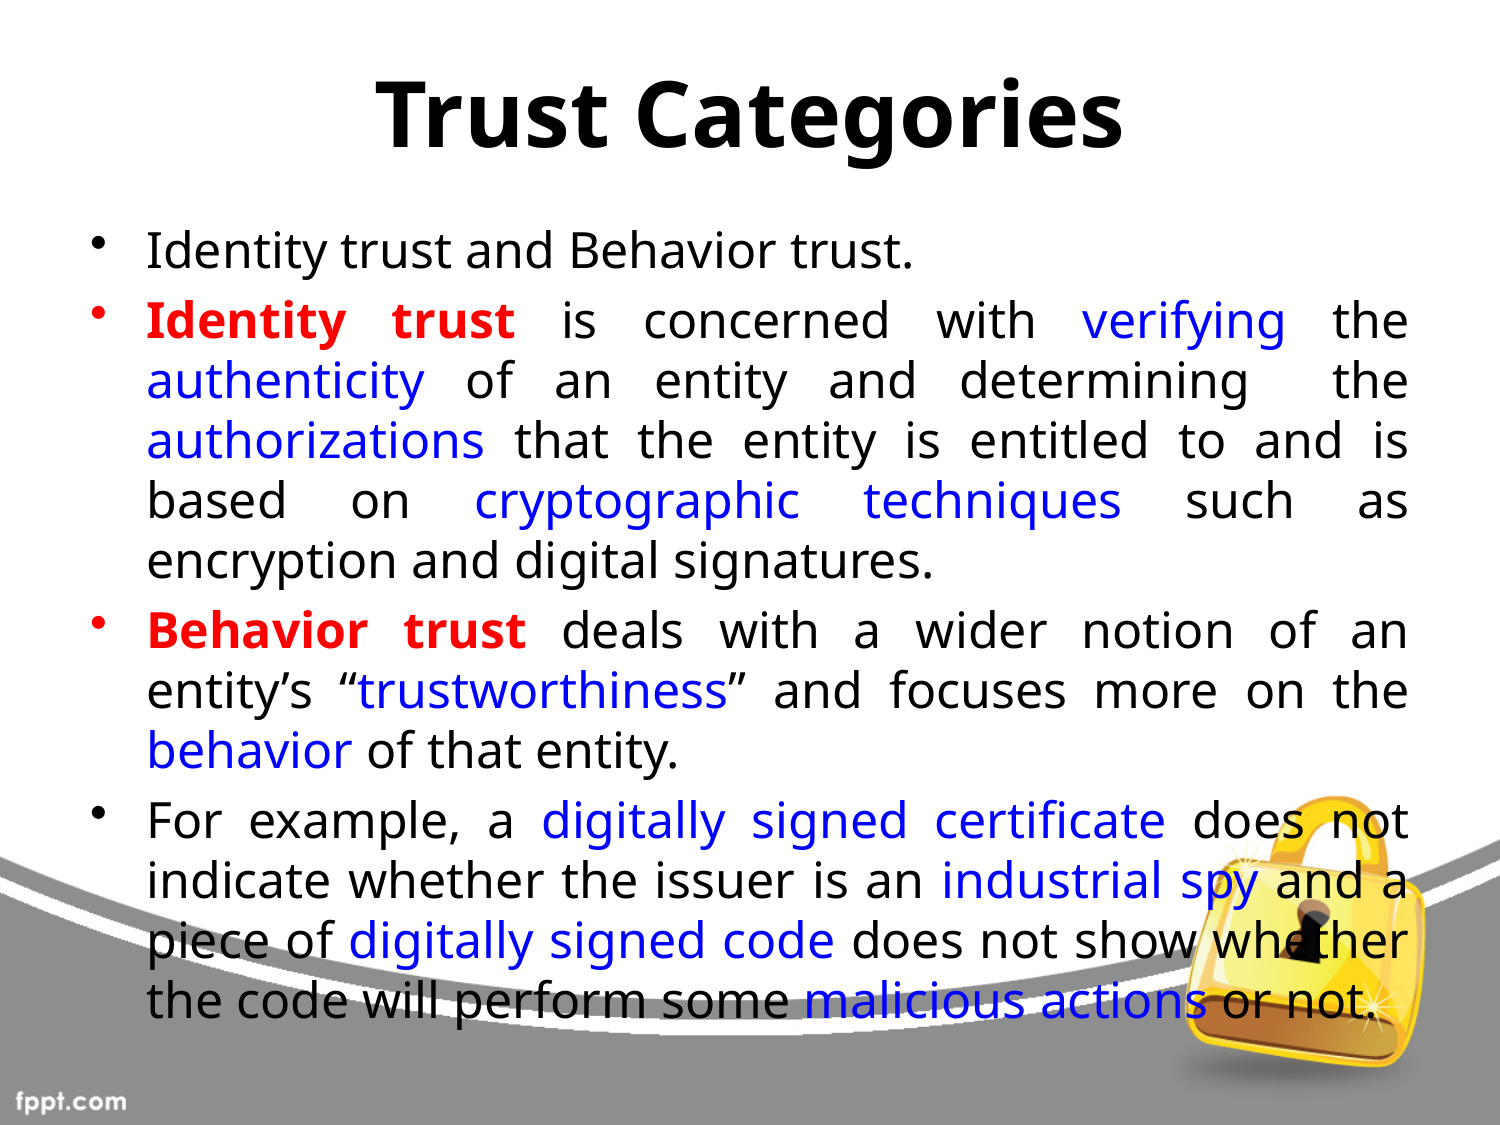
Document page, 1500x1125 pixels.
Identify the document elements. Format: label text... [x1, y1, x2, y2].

list Identity trust and Behavior trust. Identity trust is concerned with verifying the authenticity of an entity and determining the authorizations that the entity is entitled to and is based on cryptographic techniques such as encryption and digital signatures. Behavior trust deals with a wider notion of an entity’s “trustworthiness” and focuses more on the behavior of that entity. For example, a digitally signed certificate does not indicate whether the issuer is an industrial spy and a piece of digitally signed code does not show whether the code will perform some malicious actions or not. [74, 210, 1426, 1006]
picture [0, 0, 1500, 1125]
title Trust Categories [74, 44, 1426, 177]
